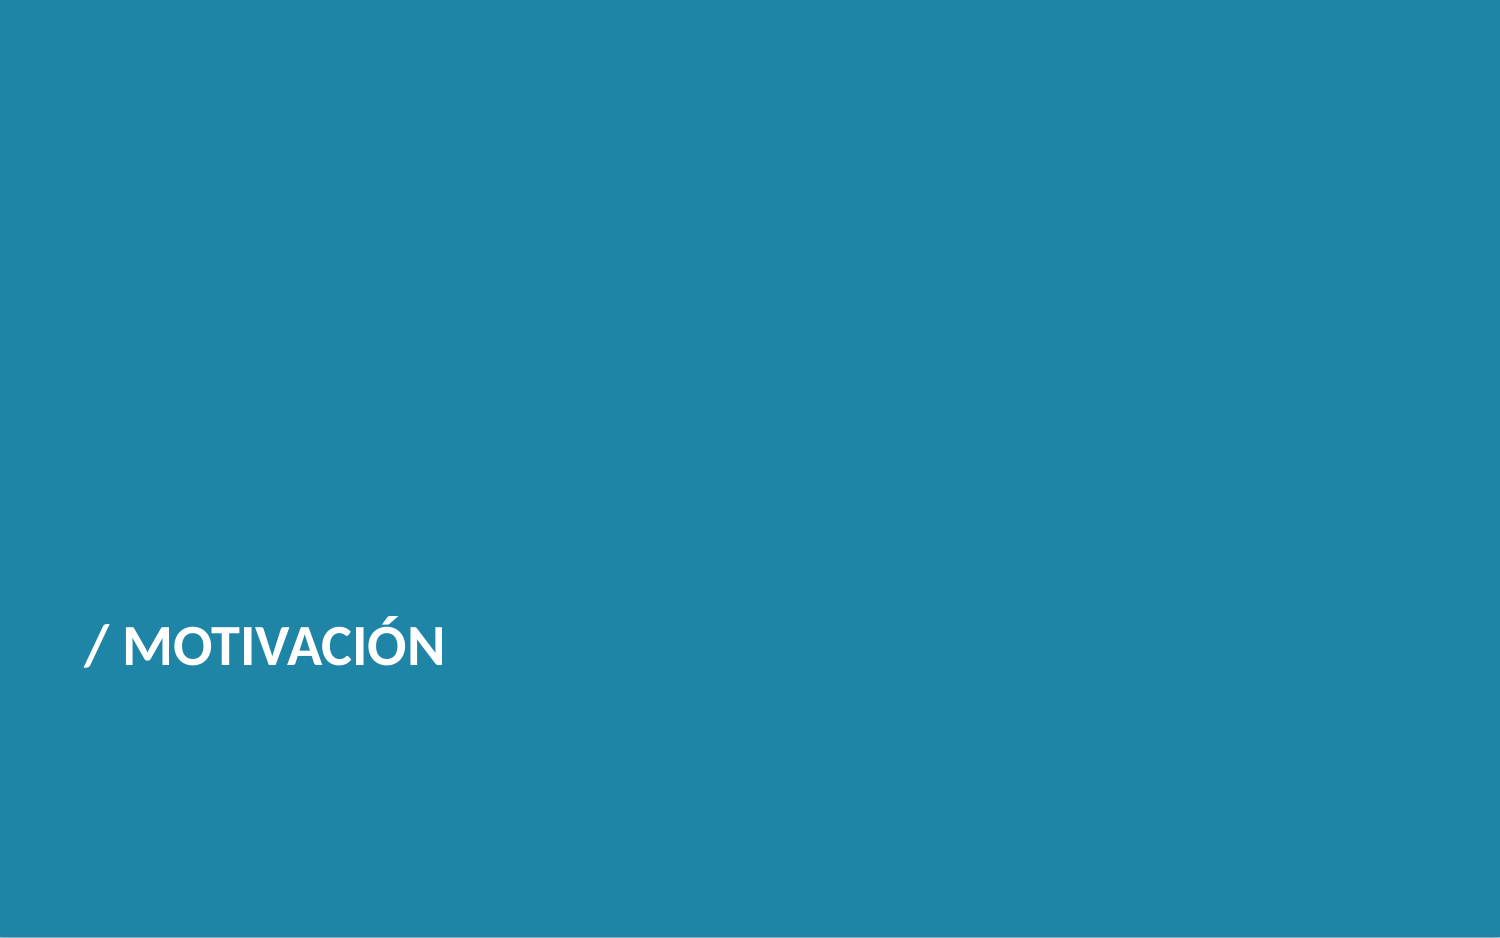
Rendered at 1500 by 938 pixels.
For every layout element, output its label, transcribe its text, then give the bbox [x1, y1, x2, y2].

text_box / MOTIVACIÓN [69, 607, 1377, 686]
text_box [0, 0, 1500, 938]
